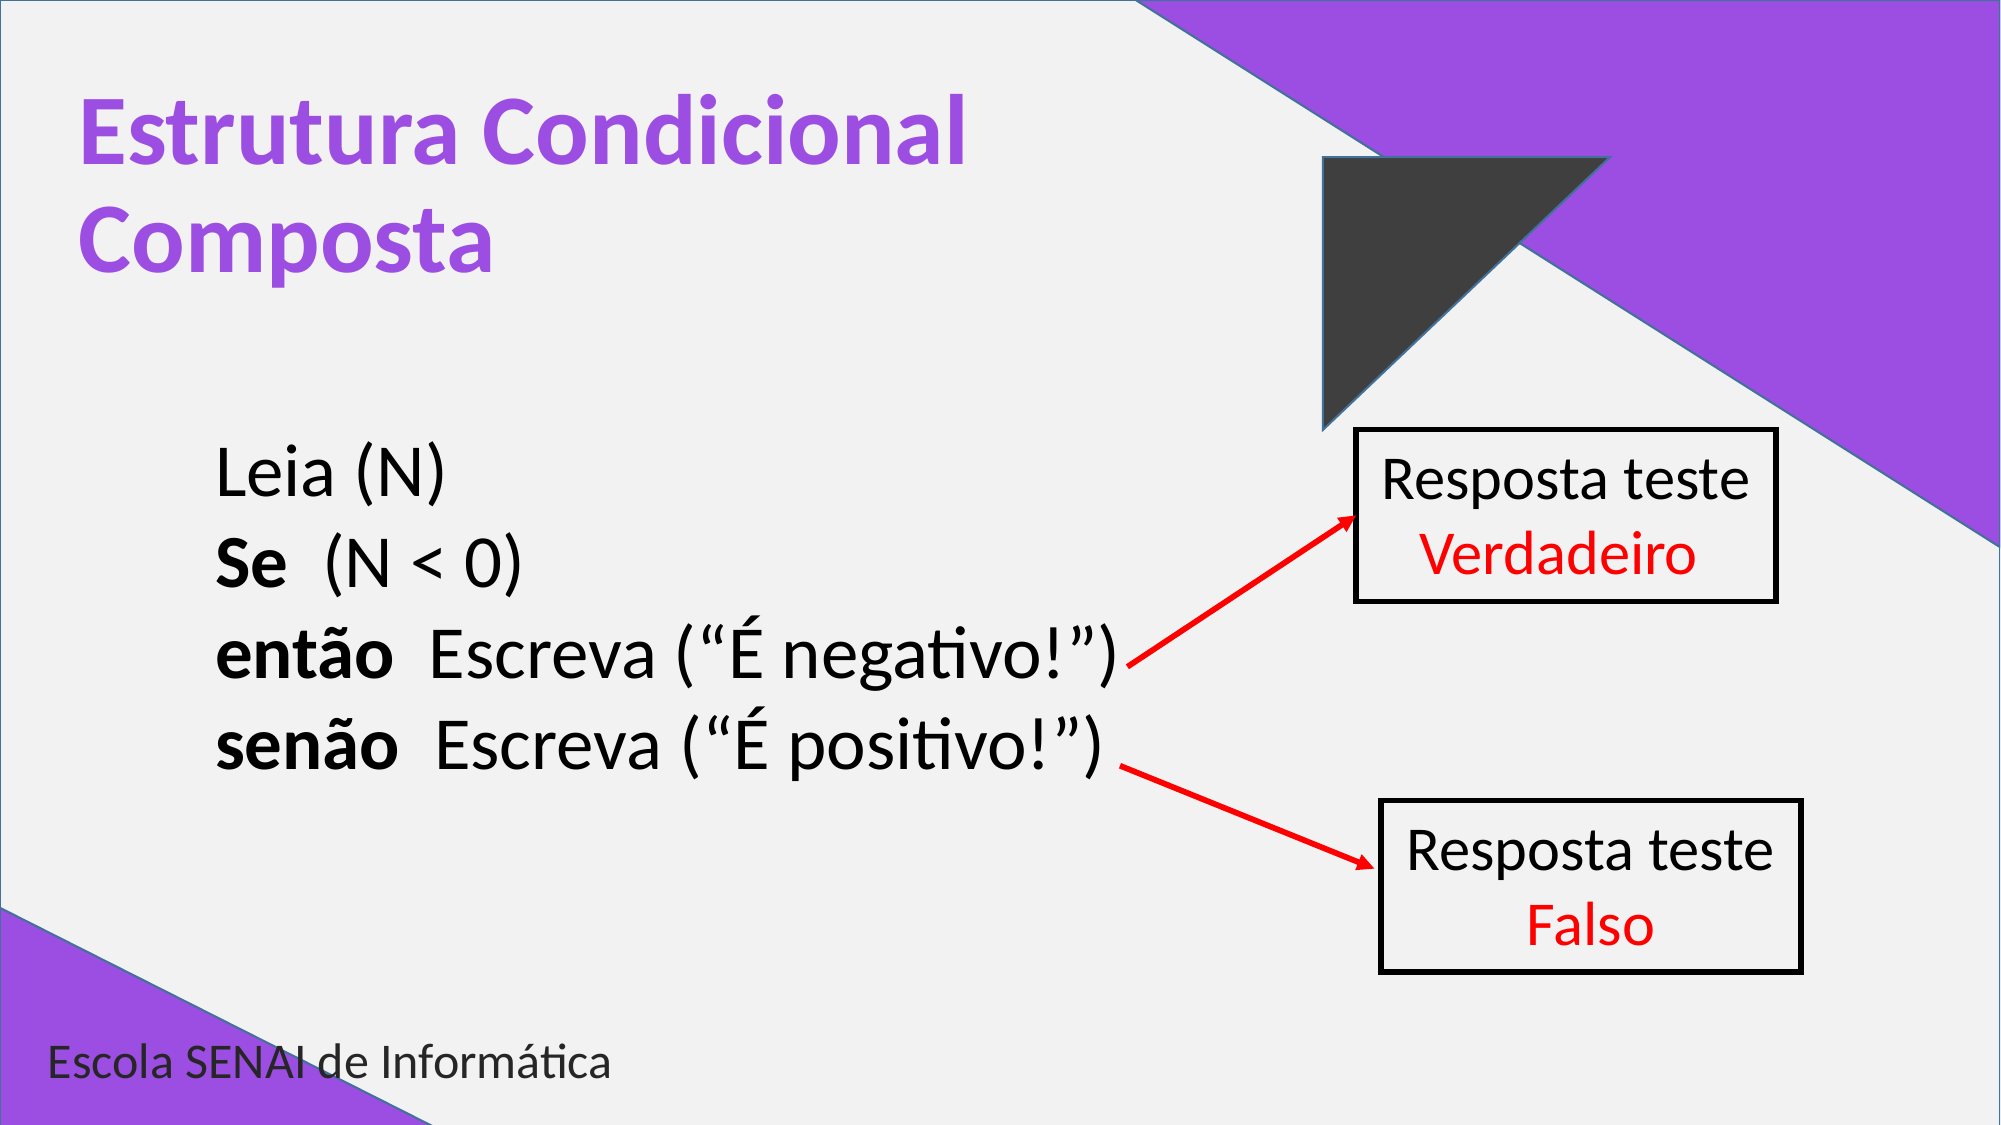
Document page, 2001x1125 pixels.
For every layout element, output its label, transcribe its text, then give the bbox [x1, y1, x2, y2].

text_box Resposta teste Verdadeiro [1356, 429, 1776, 602]
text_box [1127, 515, 1357, 668]
text_box Leia (N) Se (N < 0) então Escreva (“É negativo!”) senão Escreva (“É positivo!”) [200, 417, 1215, 743]
title Estrutura Condicional Composta [63, 77, 1329, 295]
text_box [1119, 765, 1375, 869]
text_box Resposta teste Falso [1381, 800, 1801, 972]
